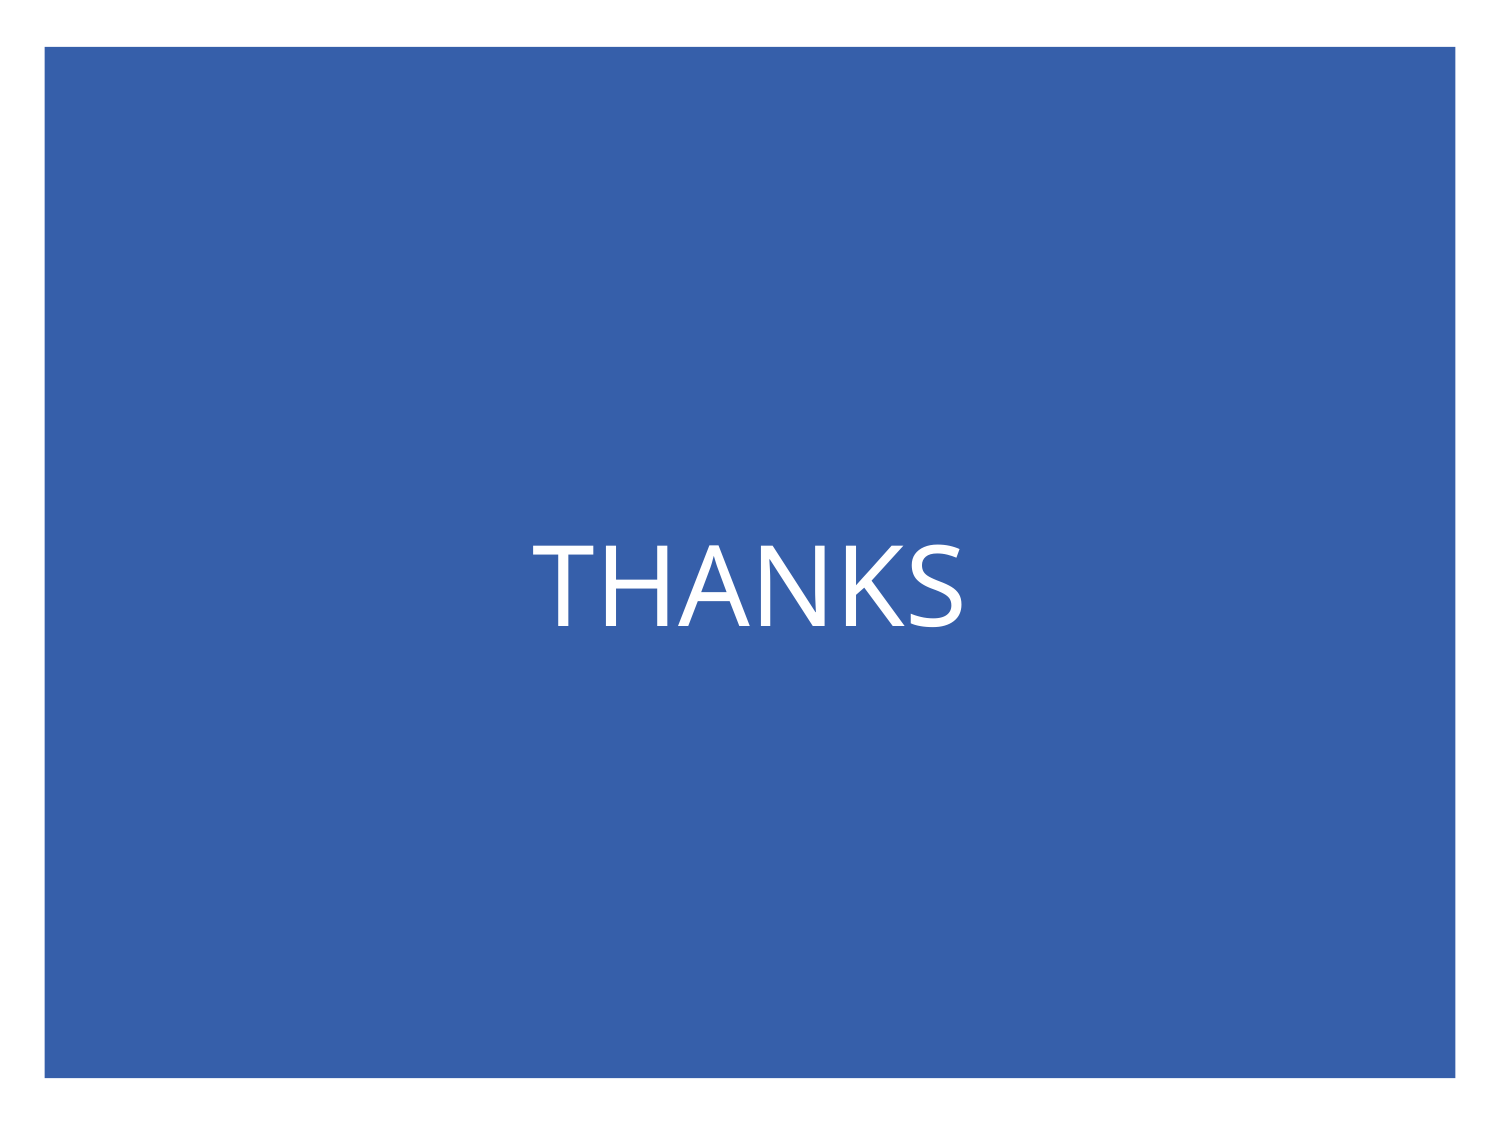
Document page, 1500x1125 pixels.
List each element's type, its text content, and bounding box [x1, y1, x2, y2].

text_box THANKS [517, 479, 983, 657]
text_box [43, 46, 1456, 1079]
